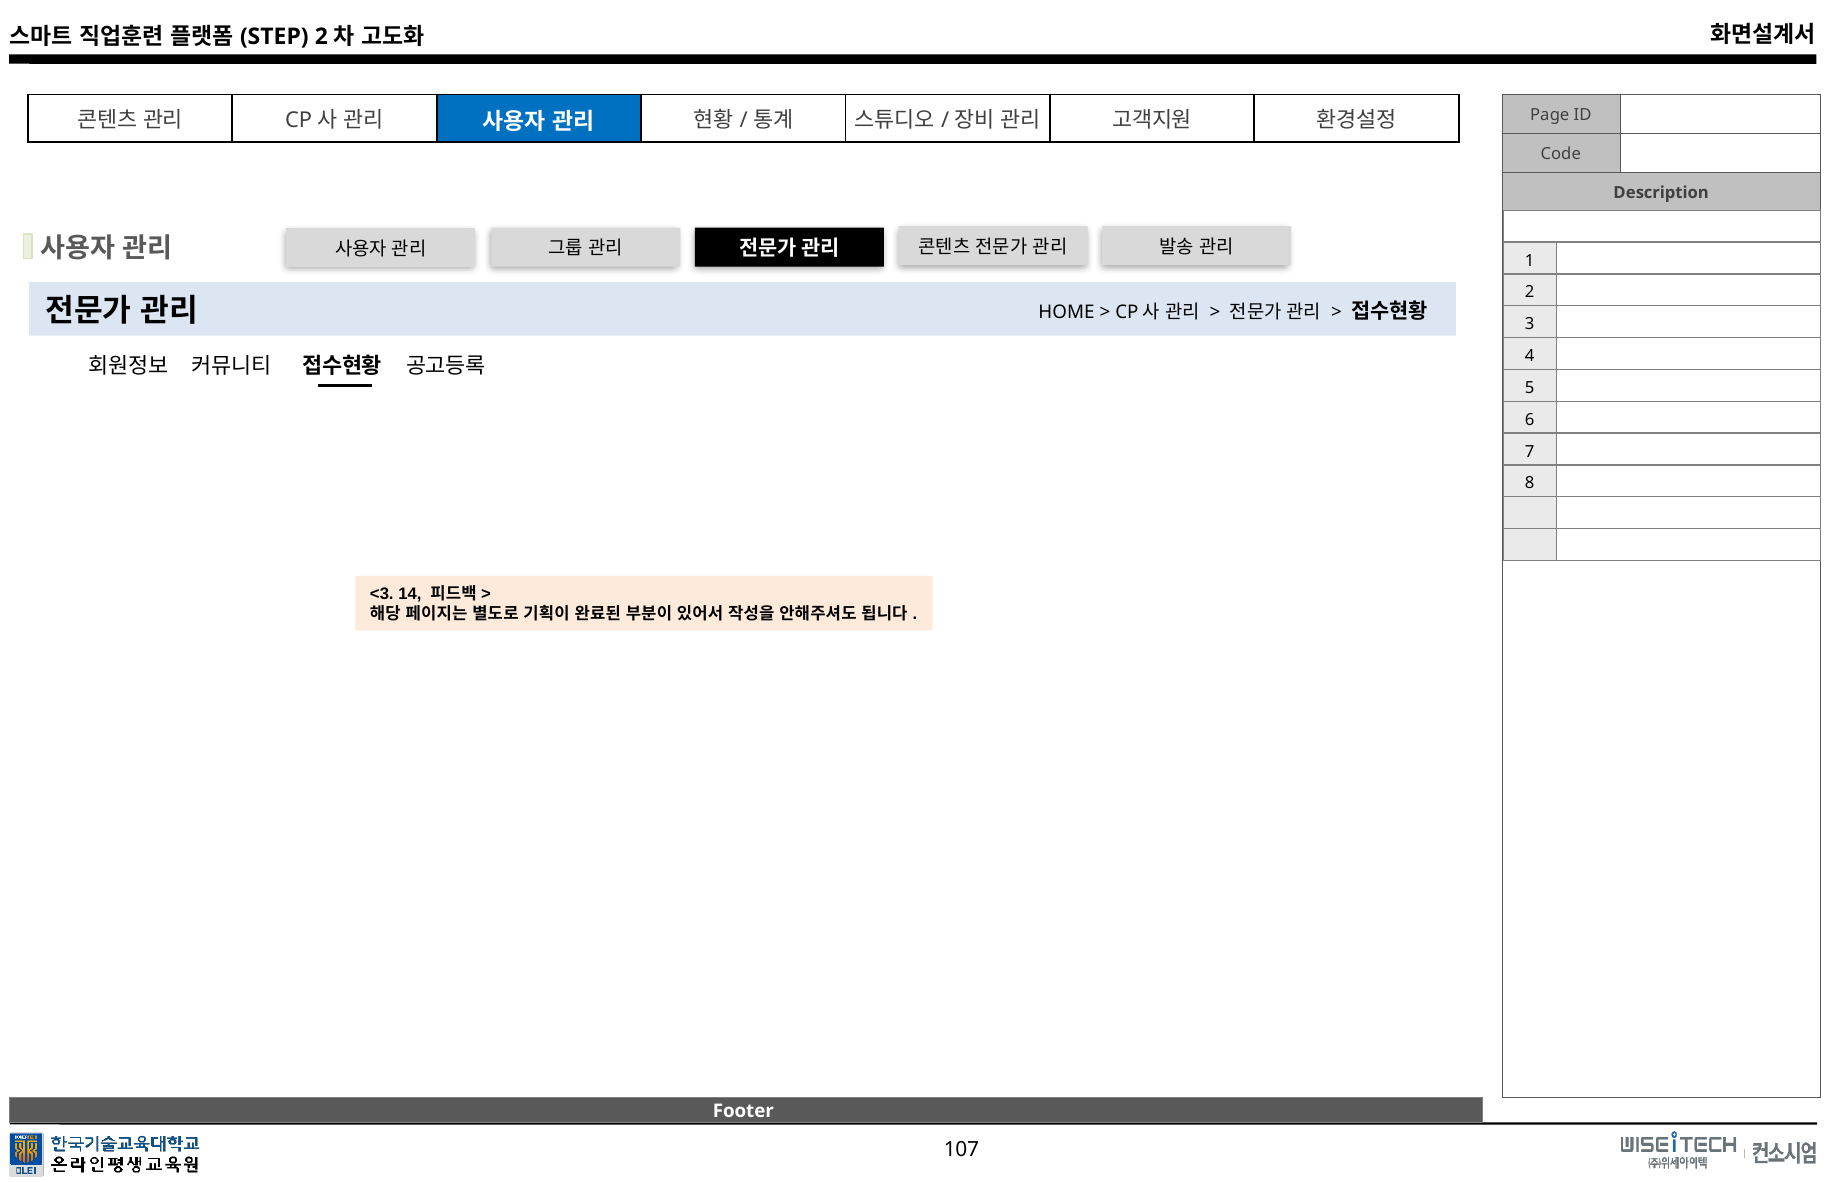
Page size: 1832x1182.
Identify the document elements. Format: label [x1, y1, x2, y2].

table_cell [1557, 497, 1820, 528]
table_cell [1504, 402, 1556, 432]
table_cell [1504, 338, 1556, 369]
table_header [1504, 211, 1820, 241]
text_box [694, 227, 884, 267]
table_cell [1504, 370, 1556, 401]
text_box [1102, 226, 1292, 266]
table_cell [1557, 275, 1820, 305]
text_box [29, 282, 1456, 336]
table_cell [1557, 402, 1820, 432]
picture [1612, 1125, 1821, 1178]
text_box [21, 222, 262, 272]
table_cell [1504, 275, 1556, 305]
text_box [286, 228, 476, 268]
table_cell [1504, 466, 1556, 496]
table_cell [1504, 306, 1556, 337]
text_box [88, 351, 487, 378]
picture [0, 1126, 214, 1180]
table_cell [1504, 243, 1556, 273]
text_box [491, 227, 681, 267]
table_cell [1557, 466, 1820, 496]
table_cell [1504, 434, 1556, 464]
text_box [7, 1095, 1484, 1124]
table_cell [1557, 434, 1820, 464]
table_cell [1557, 529, 1820, 560]
text_box [355, 575, 933, 631]
table_cell [1504, 529, 1556, 560]
text_box [898, 226, 1088, 266]
table_cell [1504, 497, 1556, 528]
table_cell [1557, 243, 1820, 273]
table_cell [1557, 306, 1820, 337]
table_cell [1557, 338, 1820, 369]
table_cell [1557, 370, 1820, 401]
